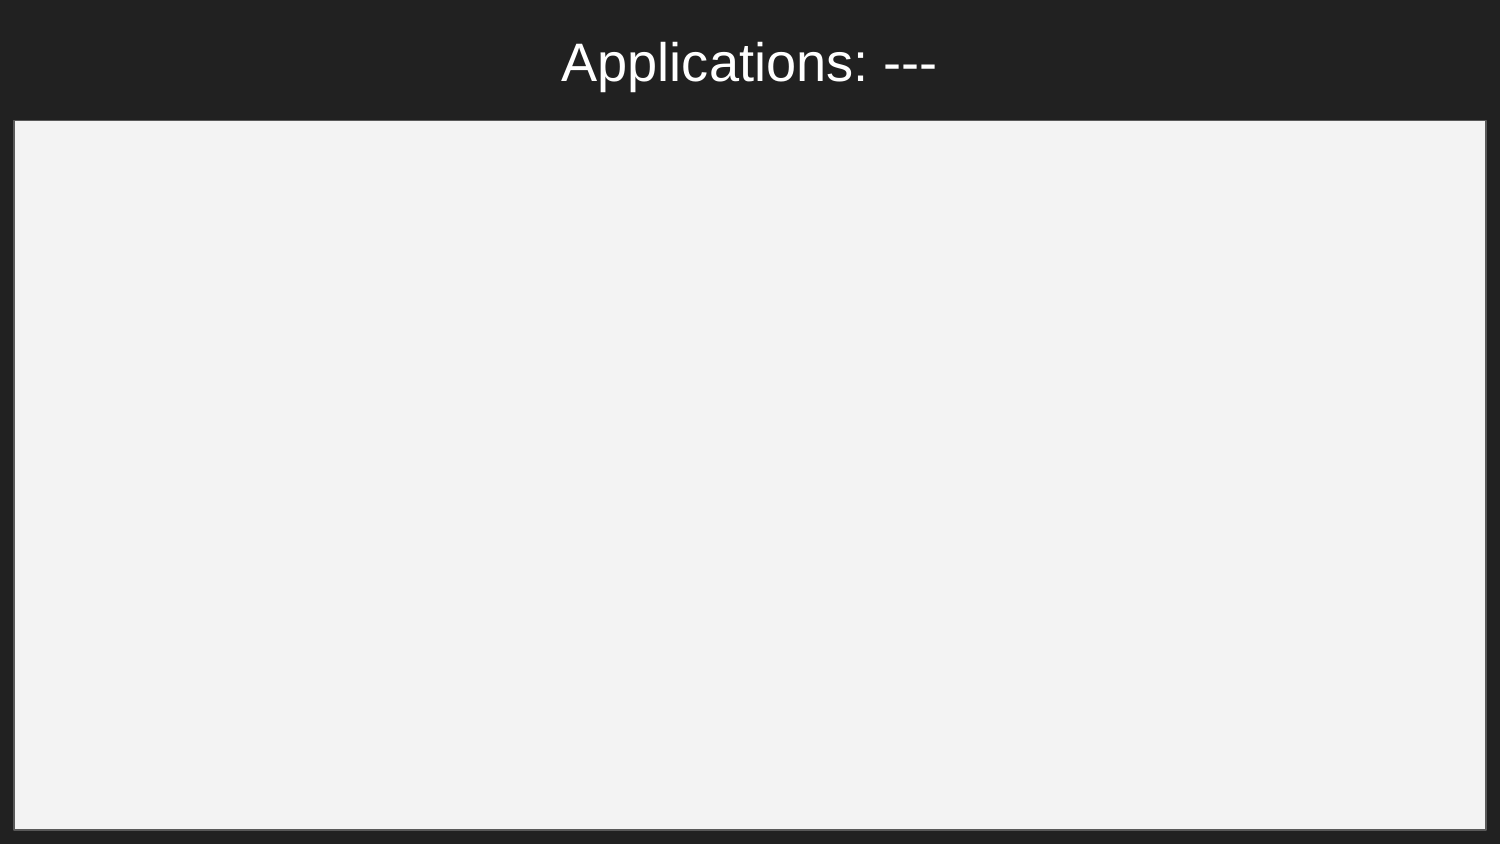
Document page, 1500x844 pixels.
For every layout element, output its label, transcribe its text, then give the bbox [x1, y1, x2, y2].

title Applications: --- [379, 6, 1121, 108]
text_box [14, 120, 1486, 830]
